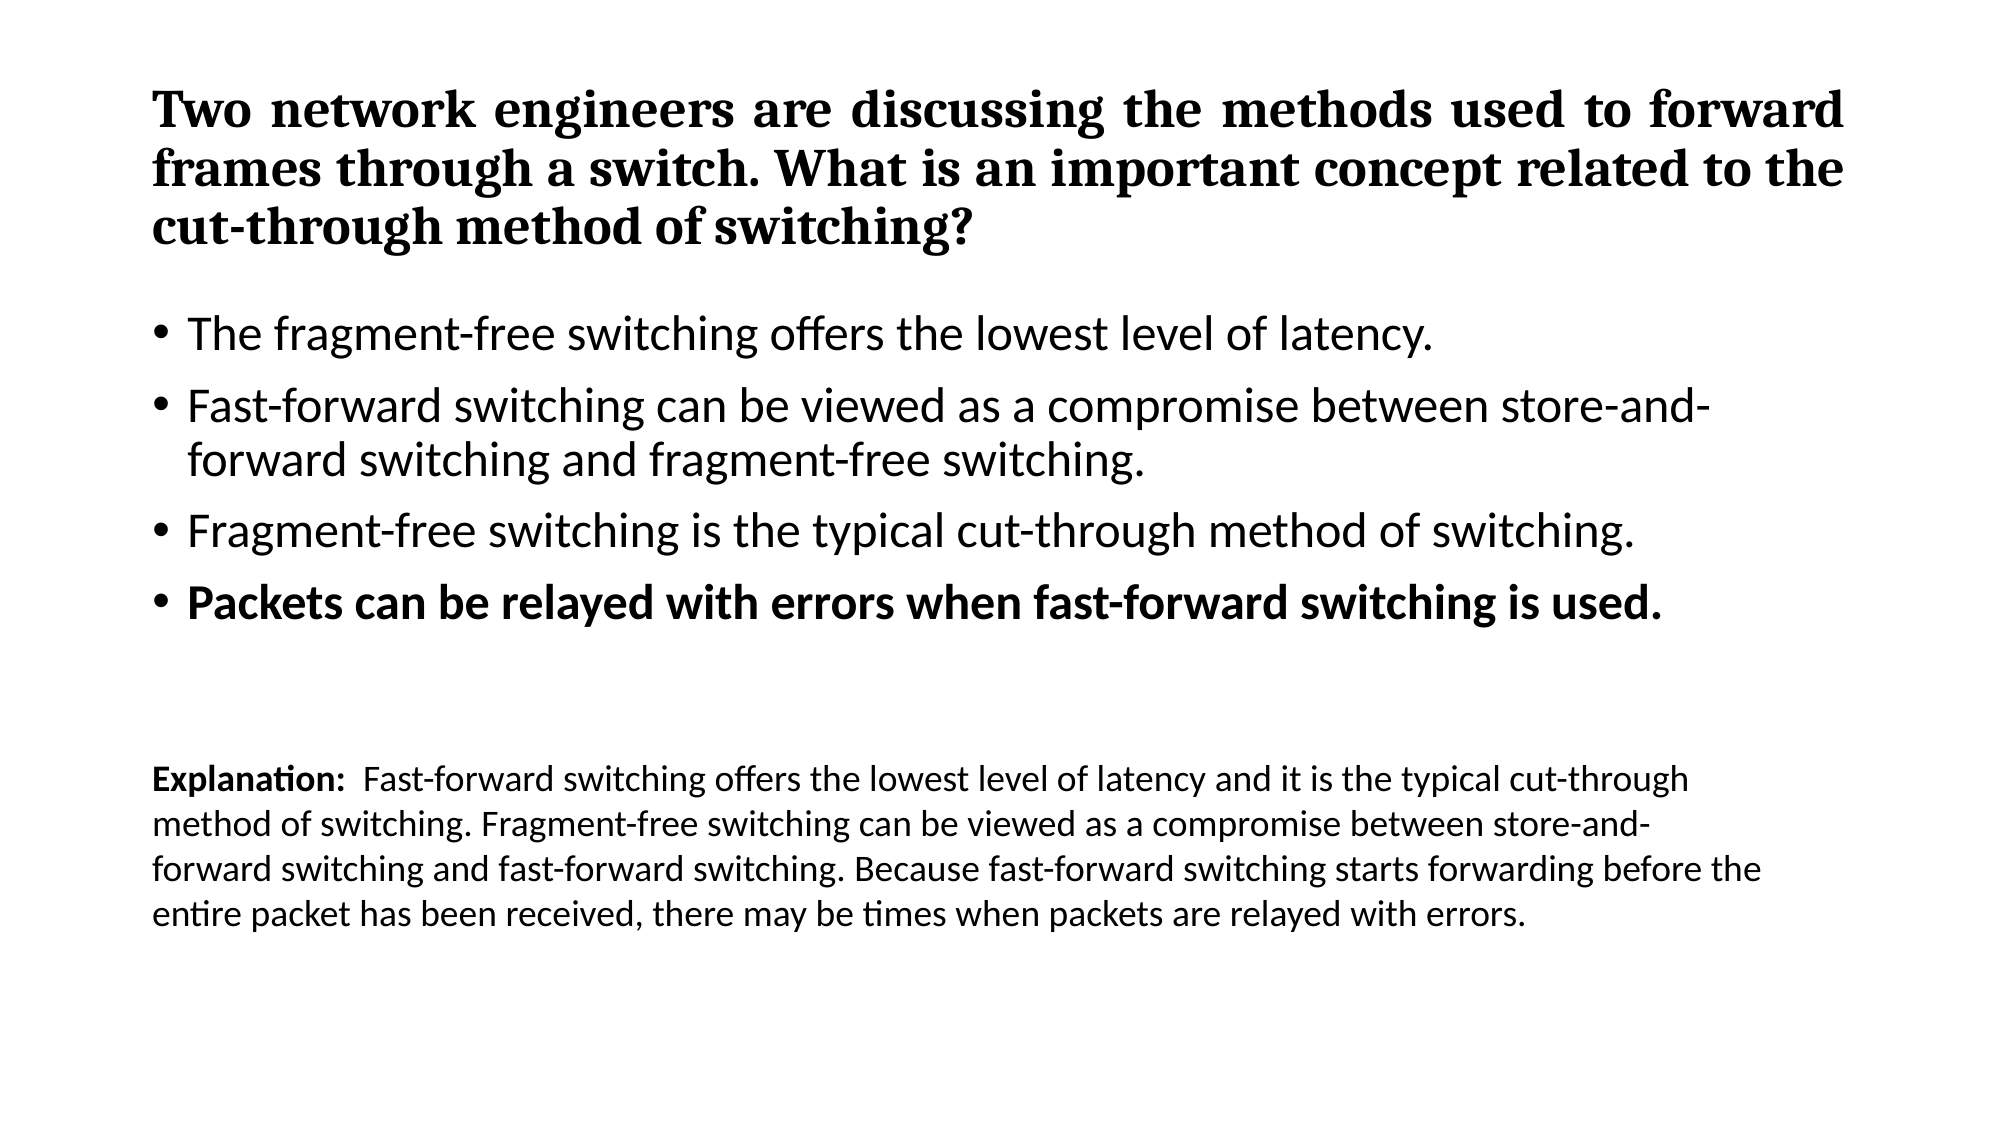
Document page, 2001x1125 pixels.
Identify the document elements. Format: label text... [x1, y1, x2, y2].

title Two network engineers are discussing the methods used to forward frames through a switch. What is an important concept related to the cut-through method of switching? [137, 59, 1863, 278]
text_box Explanation: Fast-forward switching offers the lowest level of latency and it is the typical cut-through method of switching. Fragment-free switching can be viewed as a compromise between store-and-forward switching and fast-forward switching. Because fast-forward switching starts forwarding before the entire packet has been received, there may be times when packets are relayed with errors. [137, 746, 1787, 942]
list The fragment-free switching offers the lowest level of latency. Fast-forward switching can be viewed as a compromise between store-and-forward switching and fragment-free switching. Fragment-free switching is the typical cut-through method of switching. Packets can be relayed with errors when fast-forward switching is used. [137, 299, 1863, 643]
